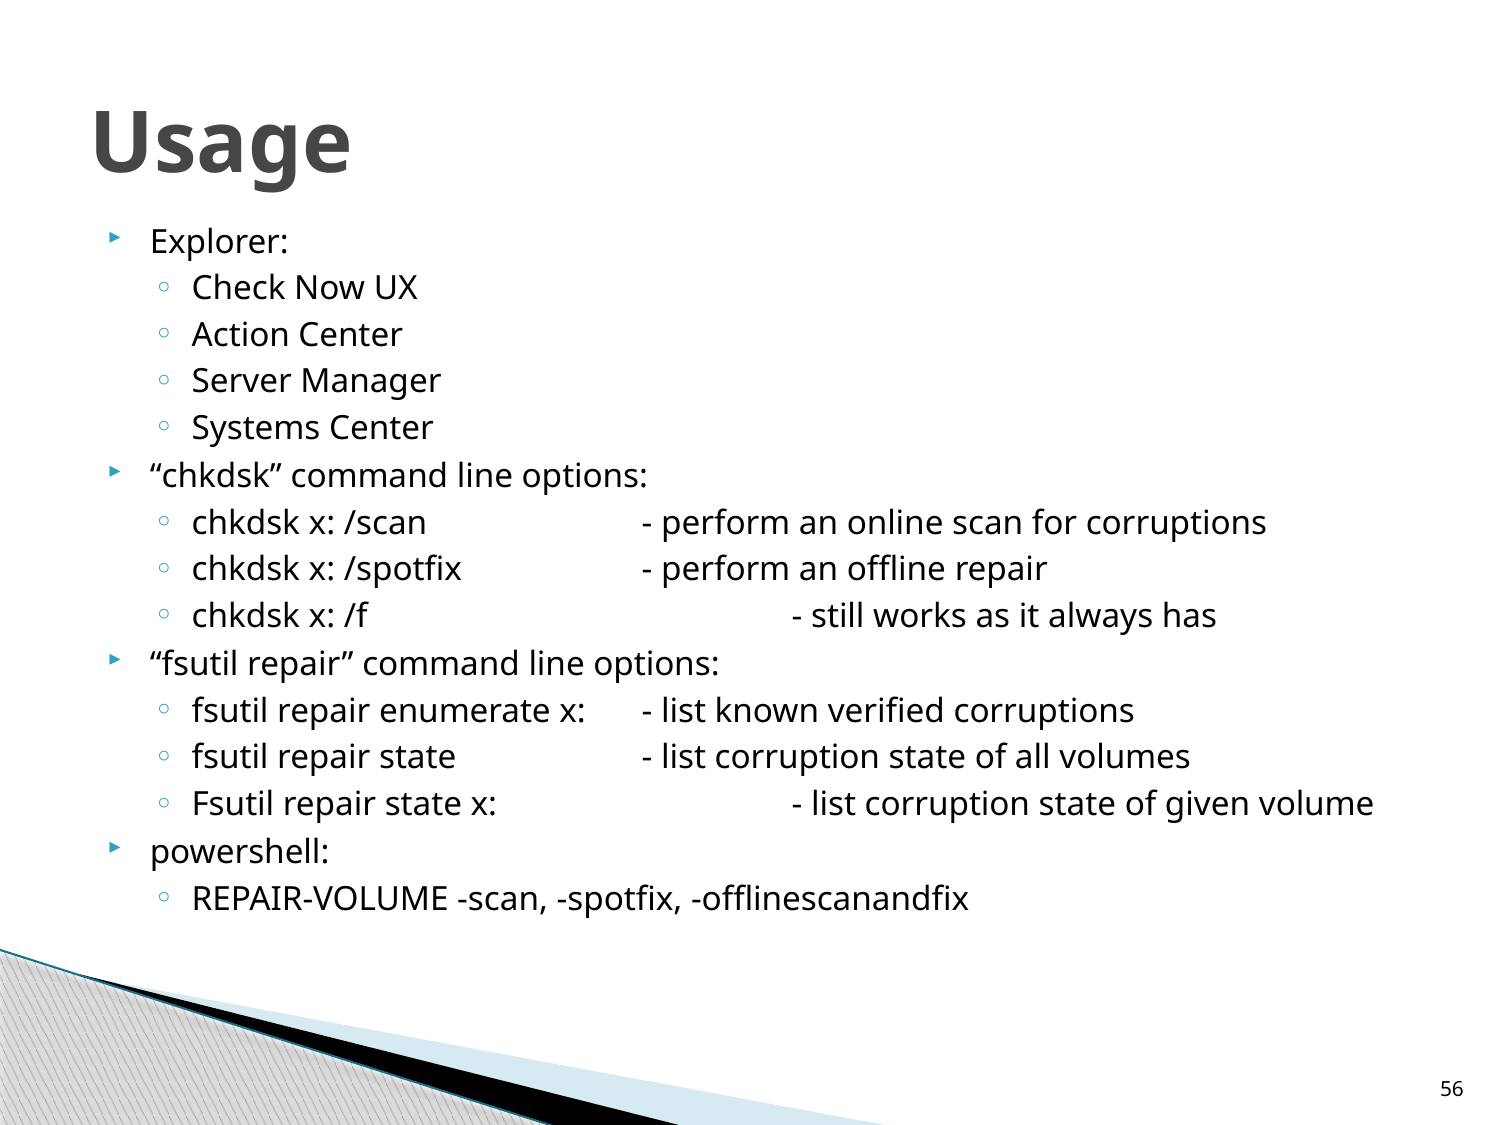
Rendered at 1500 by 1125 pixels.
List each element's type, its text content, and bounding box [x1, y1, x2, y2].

slide_number 56 [1418, 1051, 1479, 1112]
list Explorer: Check Now UX Action Center Server Manager Systems Center “chkdsk” command line options: chkdsk x: /scan - perform an online scan for corruptions chkdsk x: /spotfix - perform an offline repair chkdsk x: /f - still works as it always has “fsutil repair” command line options: fsutil repair enumerate x: - list known verified corruptions fsutil repair state - list corruption state of all volumes Fsutil repair state x: - list corruption state of given volume powershell: REPAIR-VOLUME -scan, -spotfix, -offlinescanandfix [75, 233, 1425, 1038]
title Usage [75, 45, 1425, 233]
